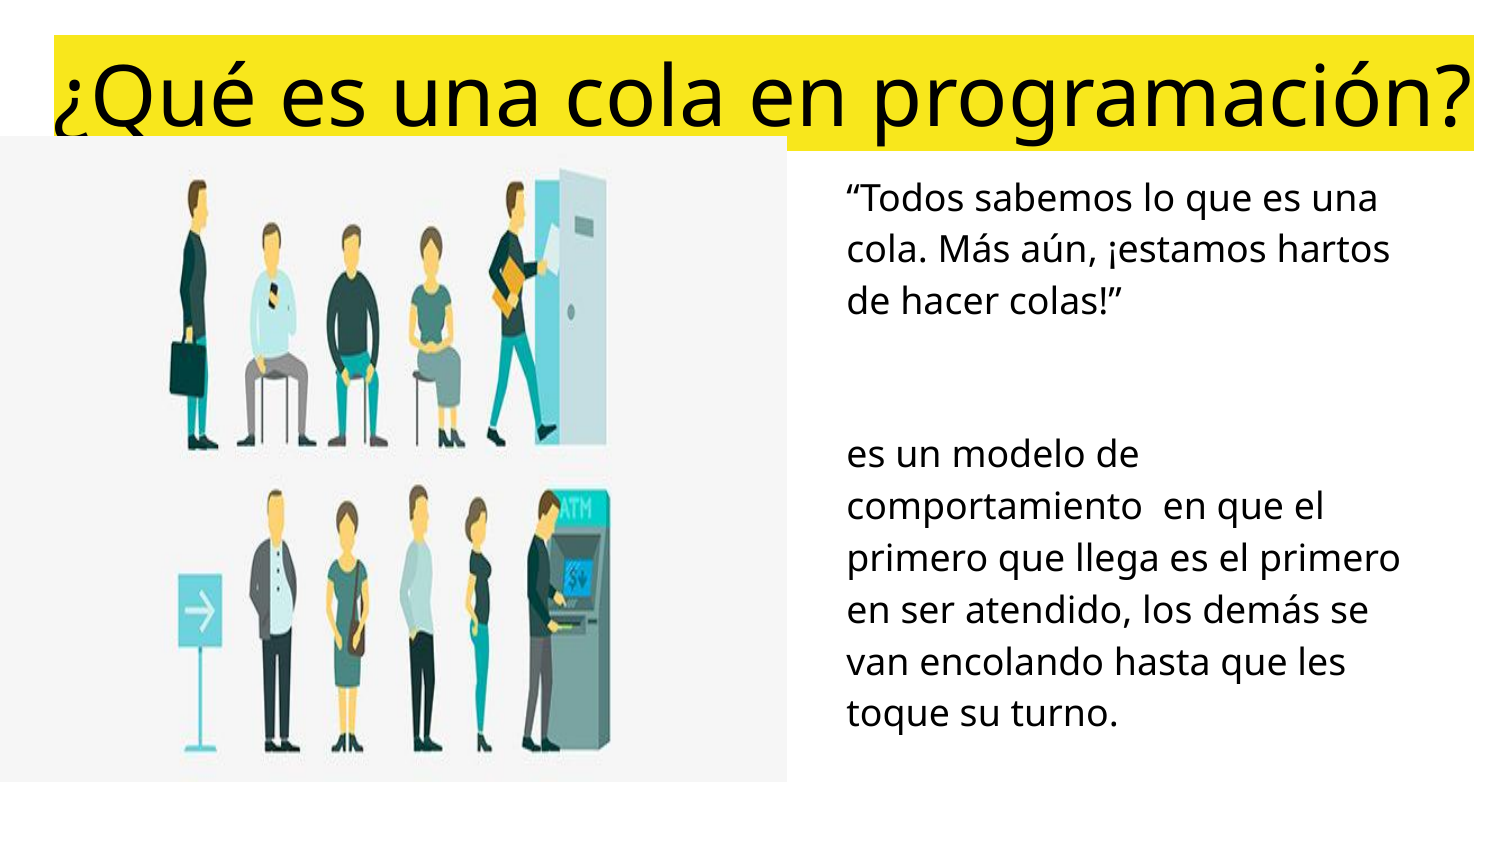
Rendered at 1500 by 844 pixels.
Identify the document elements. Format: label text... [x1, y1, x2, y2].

subtitle “Todos sabemos lo que es una cola. Más aún, ¡estamos hartos de hacer colas!” es un modelo de comportamiento en que el primero que llega es el primero en ser atendido, los demás se van encolando hasta que les toque su turno. [831, 151, 1436, 782]
picture [0, 136, 787, 782]
title ¿Qué es una cola en programación? [38, 10, 1500, 264]
